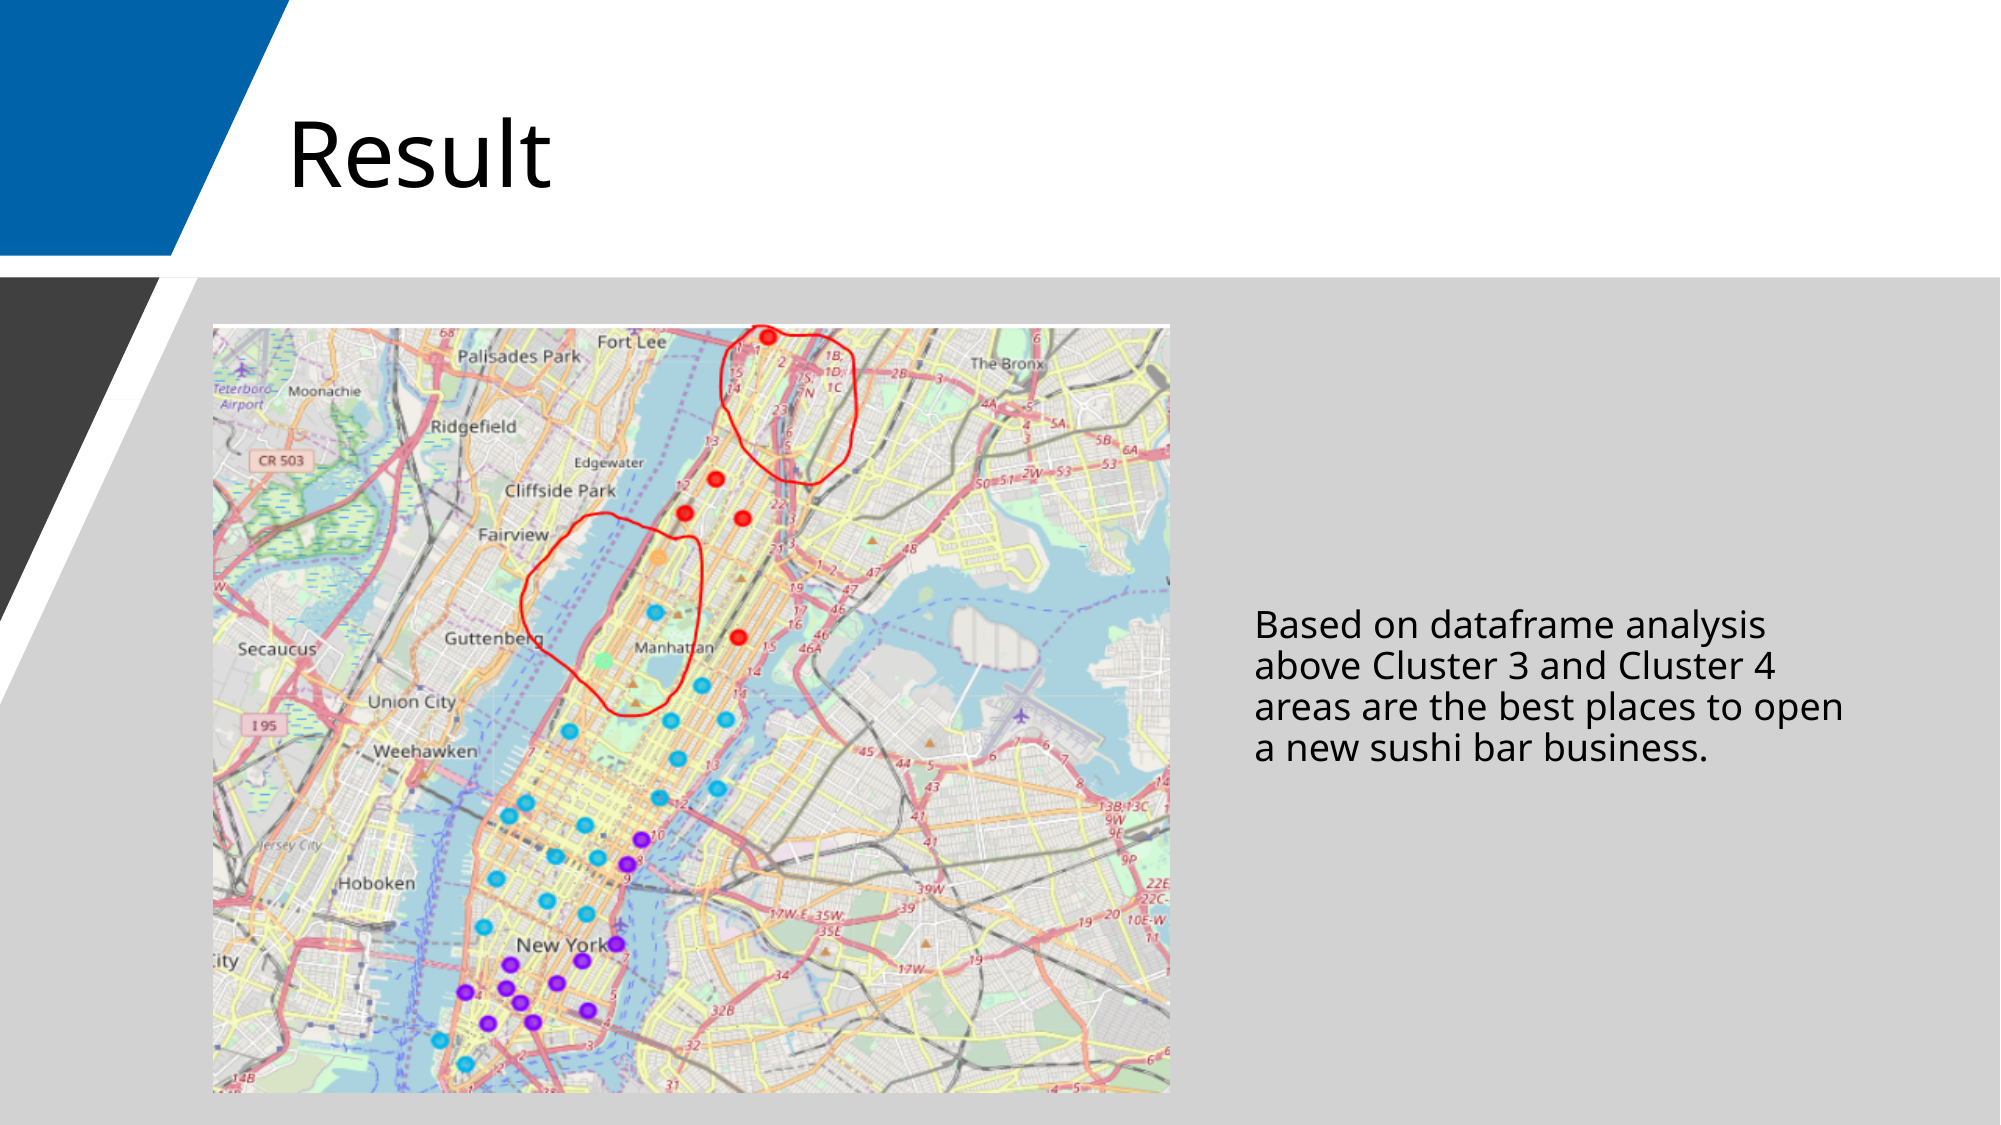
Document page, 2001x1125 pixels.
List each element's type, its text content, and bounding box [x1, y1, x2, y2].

title Result [271, 60, 1808, 255]
list Based on dataframe analysis above Cluster 3 and Cluster 4 areas are the best places to open a new sushi bar business. [1239, 562, 1863, 779]
picture [213, 324, 1170, 1093]
text_box [0, 276, 162, 622]
text_box [0, 0, 291, 257]
text_box [0, 276, 2000, 1125]
